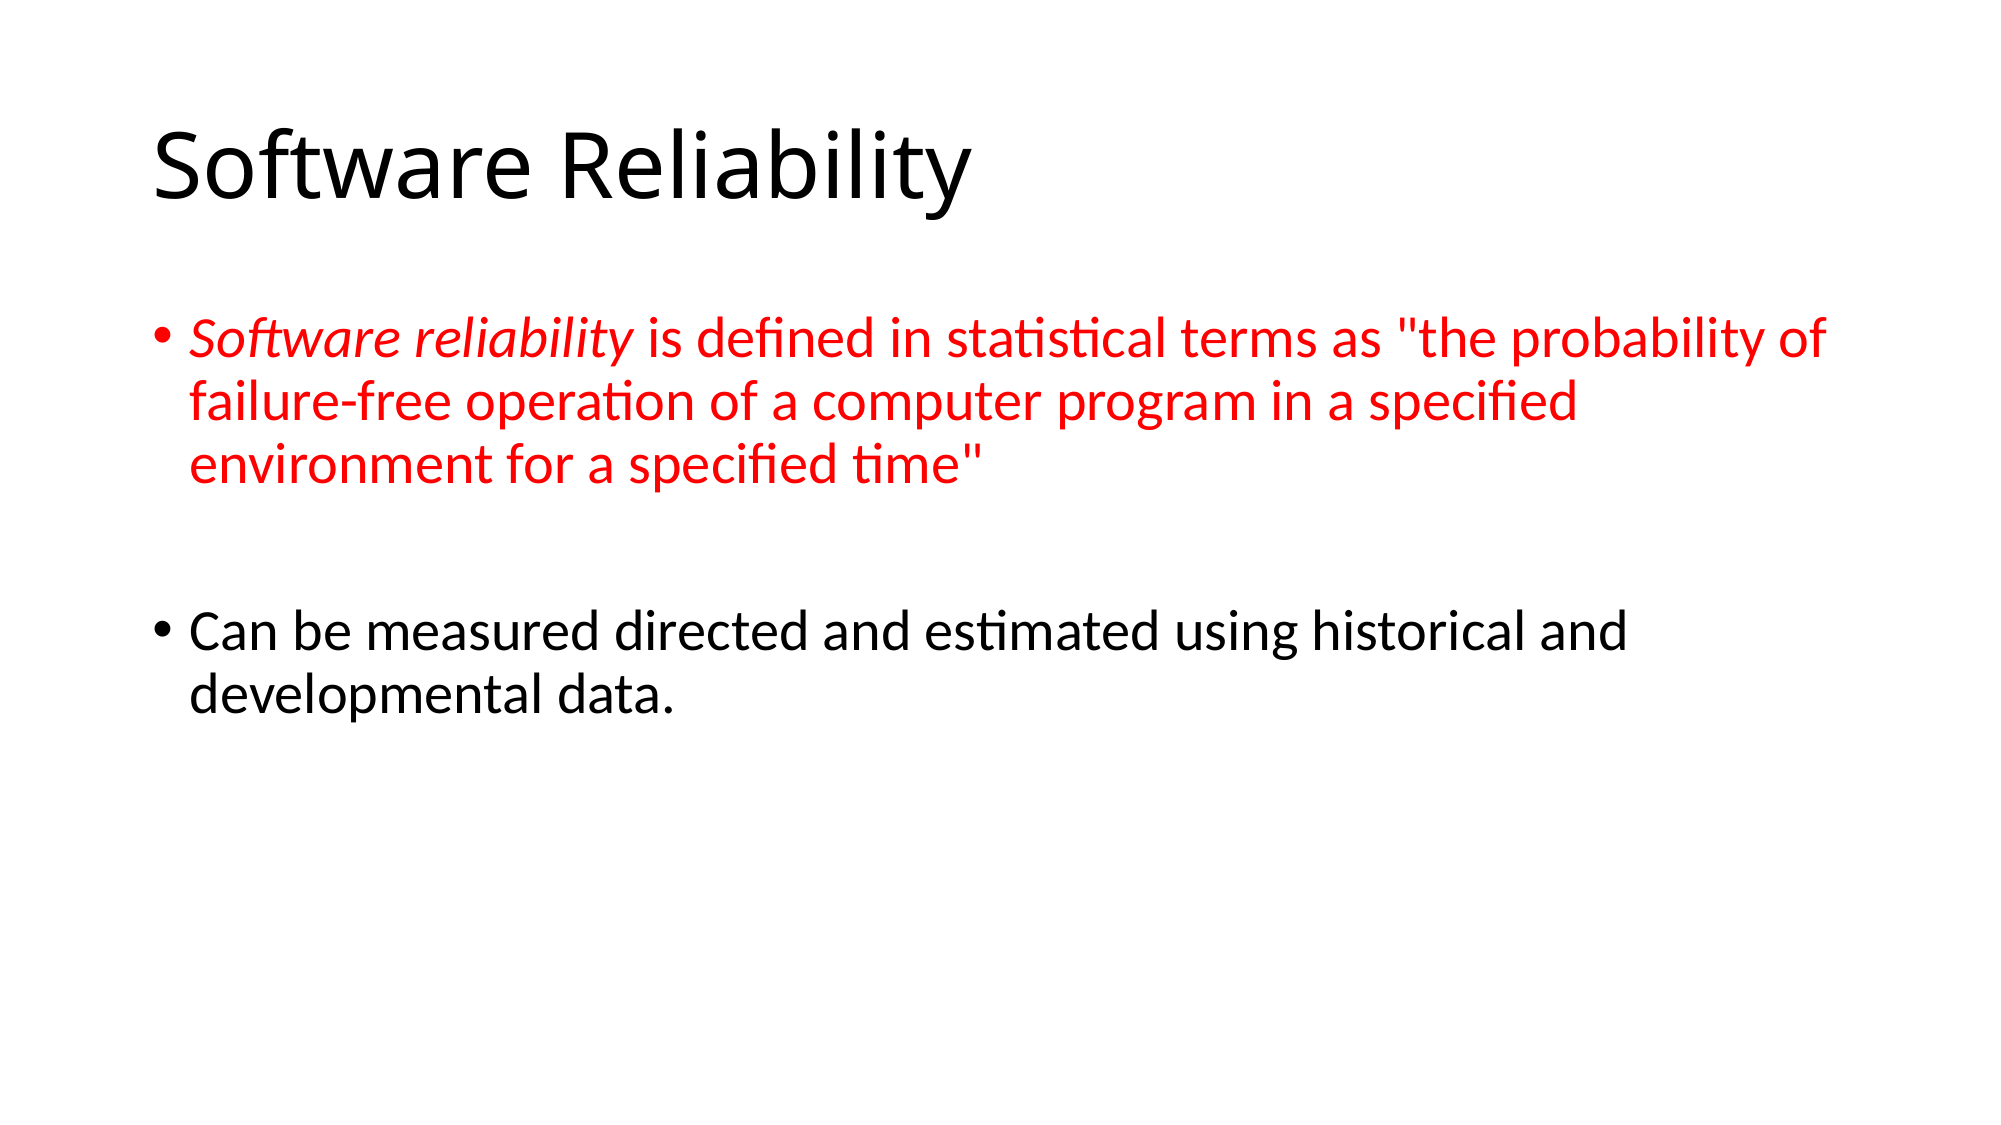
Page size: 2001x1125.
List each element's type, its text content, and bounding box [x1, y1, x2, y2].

list Software reliability is defined in statistical terms as "the probability of failure-free operation of a computer program in a specified environment for a specified time" Can be measured directed and estimated using historical and developmental data. [137, 299, 1863, 1014]
title Software Reliability [137, 59, 1863, 278]
